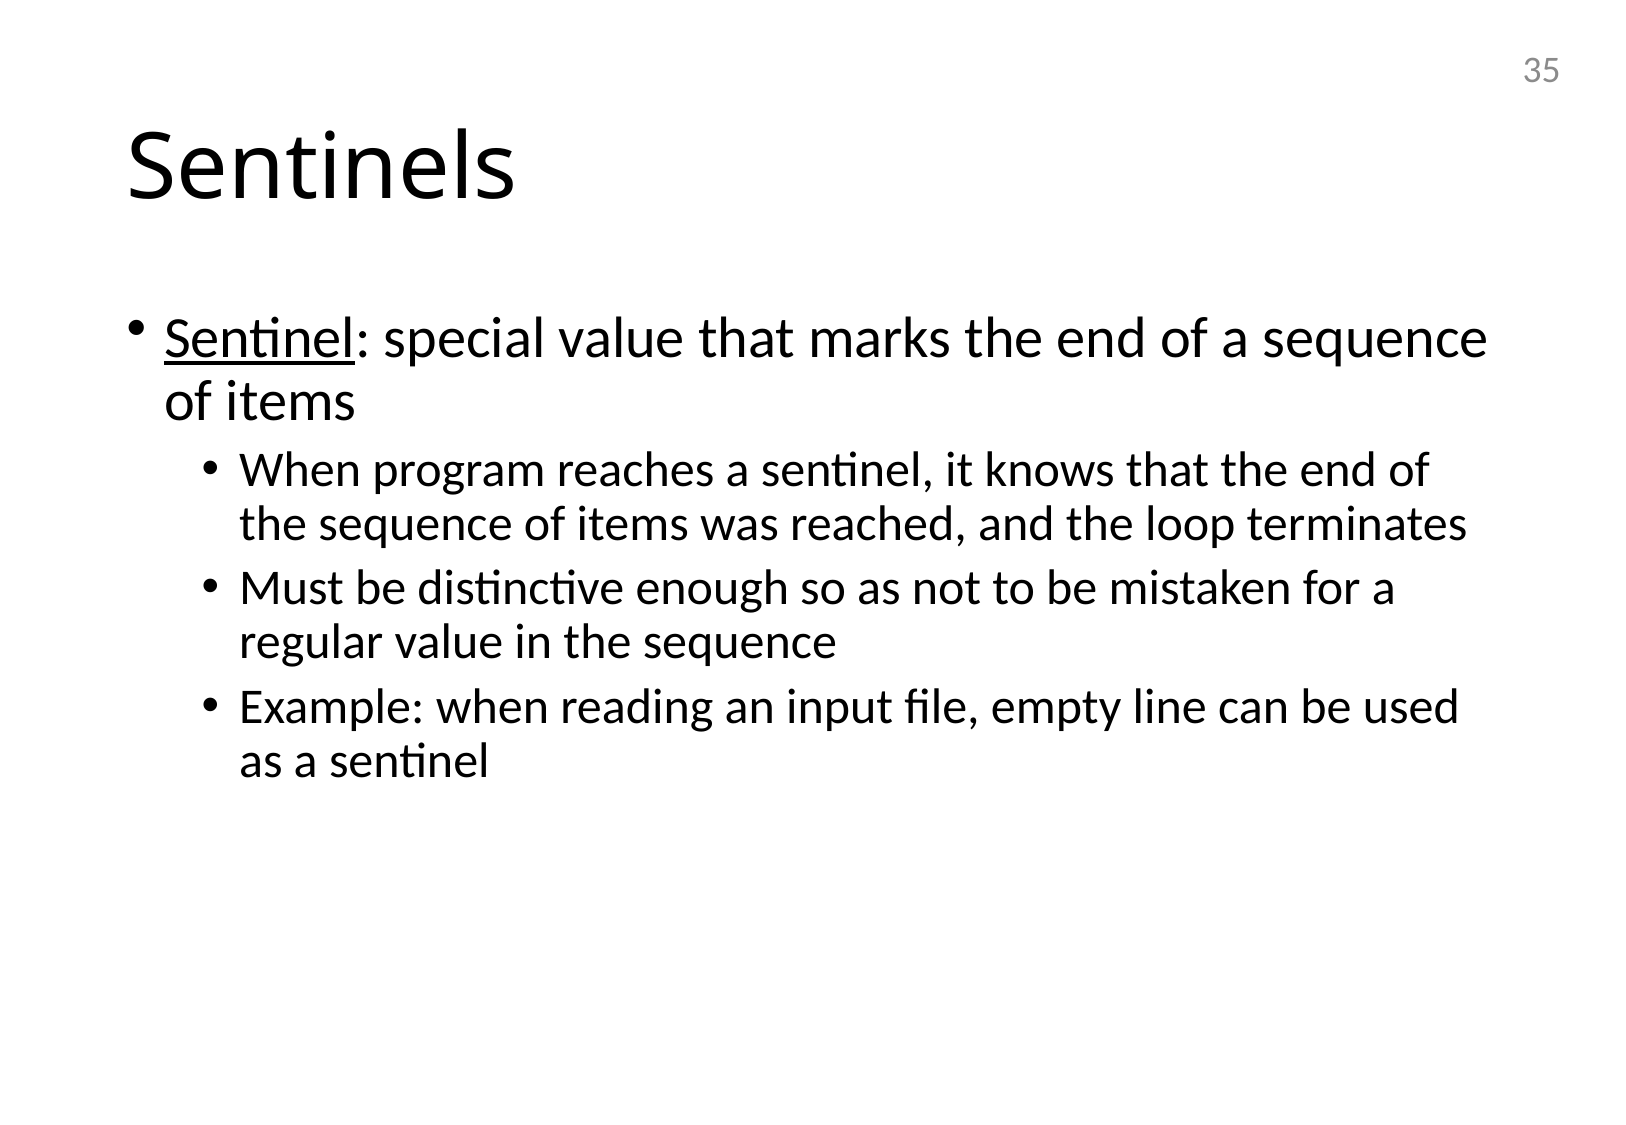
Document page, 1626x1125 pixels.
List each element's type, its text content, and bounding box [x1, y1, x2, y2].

slide_number 35 [1210, 37, 1576, 98]
list Sentinel: special value that marks the end of a sequence of items When program reaches a sentinel, it knows that the end of the sequence of items was reached, and the loop terminates Must be distinctive enough so as not to be mistaken for a regular value in the sequence Example: when reading an input file, empty line can be used as a sentinel [111, 299, 1514, 1014]
title Sentinels [111, 59, 1514, 278]
